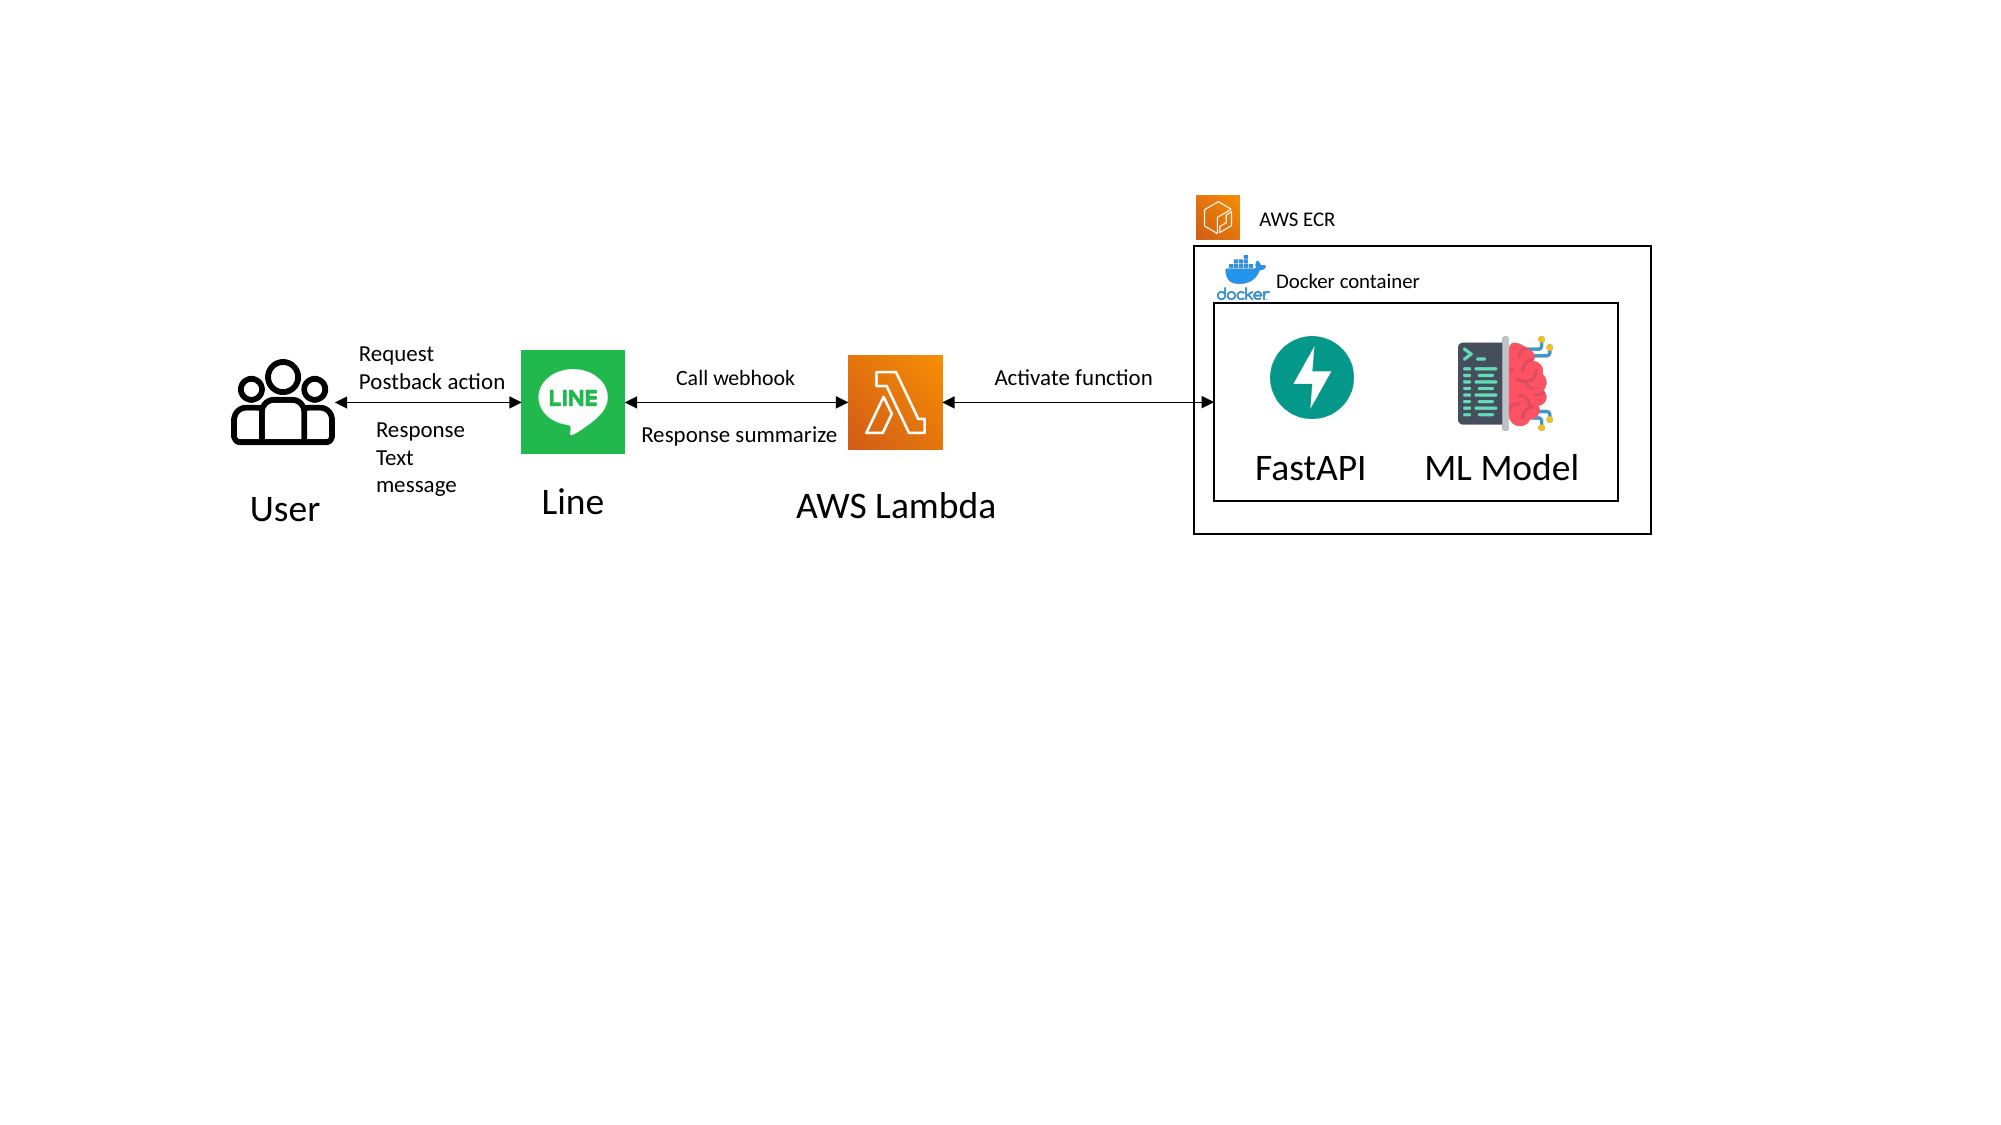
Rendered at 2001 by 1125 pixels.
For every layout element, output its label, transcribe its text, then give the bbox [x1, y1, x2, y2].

text_box Response summarize [626, 412, 779, 455]
picture [1195, 195, 1240, 240]
text_box Request Postback action [344, 331, 552, 402]
text_box Activate function [979, 354, 1168, 398]
text_box Call webhook [661, 356, 779, 398]
picture [521, 350, 625, 454]
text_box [1239, 336, 1383, 497]
text_box [1193, 245, 1652, 535]
picture [1458, 336, 1553, 431]
text_box Response Text message [361, 407, 486, 505]
text_box AWS ECR [1244, 198, 1351, 238]
picture [1217, 255, 1270, 300]
text_box Line [526, 469, 620, 530]
text_box User [235, 476, 336, 537]
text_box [779, 355, 1013, 535]
picture [231, 350, 335, 454]
